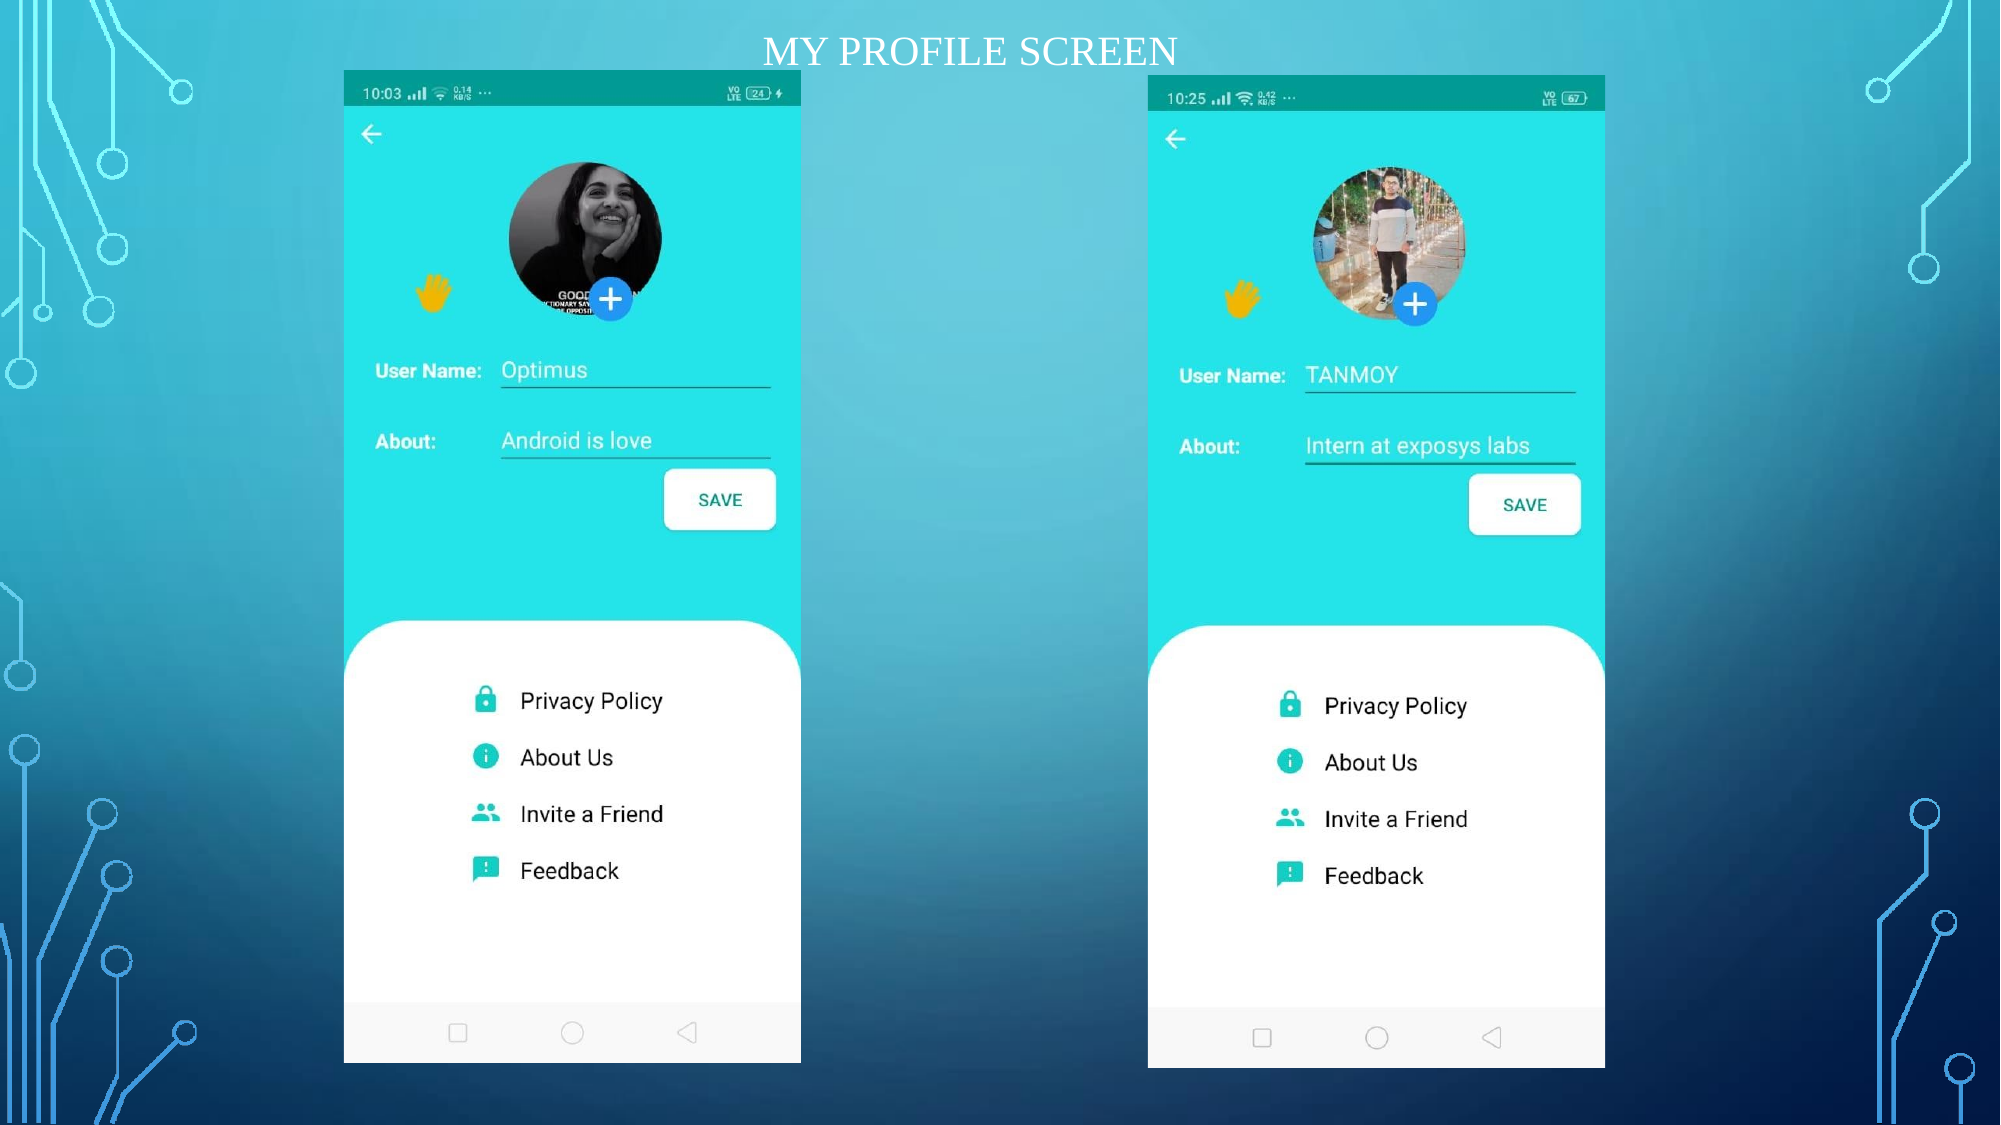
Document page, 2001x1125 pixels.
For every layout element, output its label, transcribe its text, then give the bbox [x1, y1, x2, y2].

text_box [343, 70, 801, 1063]
text_box [1147, 75, 1606, 1068]
picture [0, 0, 2000, 1125]
title MY PROFILE SCREEN [760, 21, 1182, 212]
